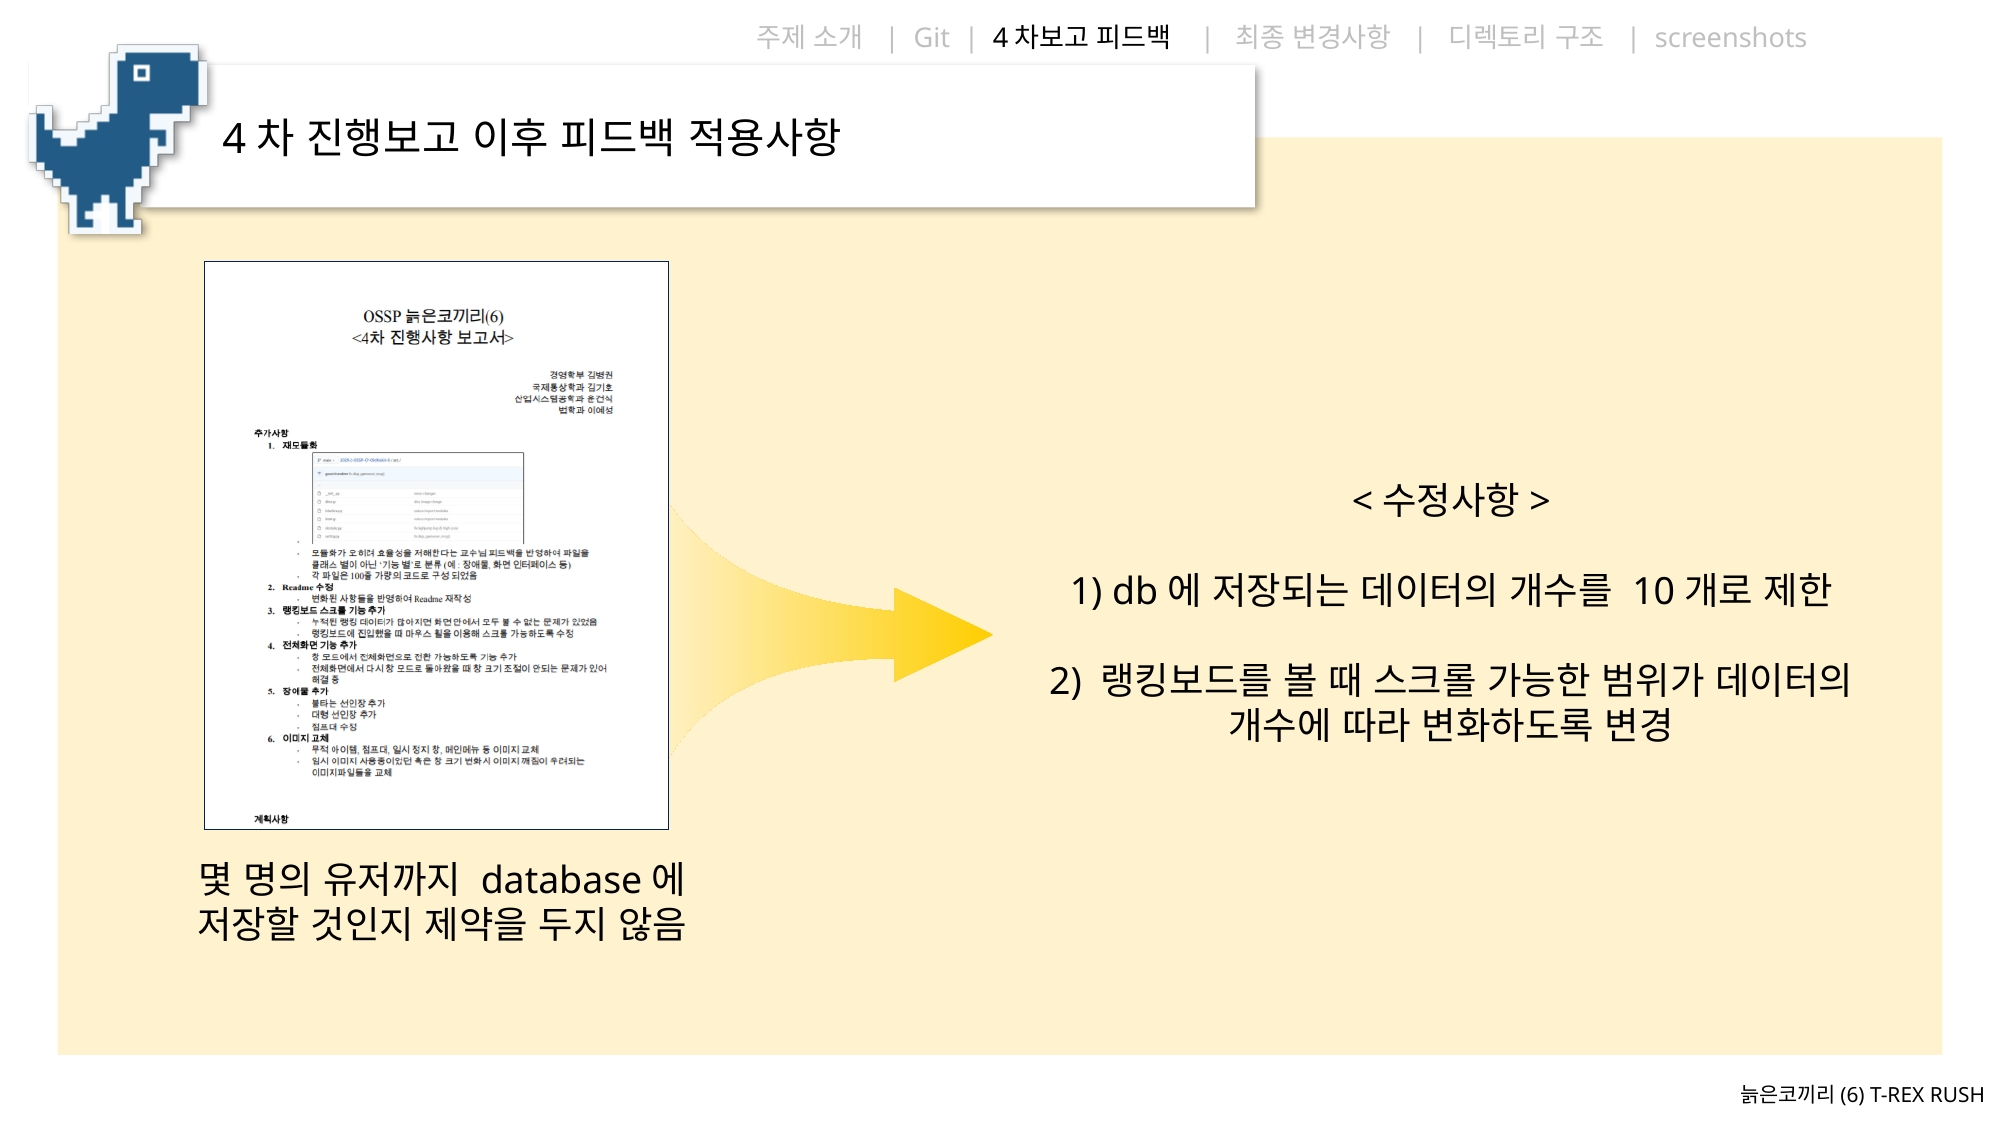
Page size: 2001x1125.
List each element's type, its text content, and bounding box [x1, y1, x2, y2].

text_box 몇 명의 유저까지 database에 저장할 것인지 제약을 두지 않음 [134, 848, 751, 954]
text_box [56, 136, 1943, 1056]
text_box <수정사항> 1) db에 저장되는 데이터의 개수를 10개로 제한 2) 랭킹보드를 볼 때 스크롤 가능한 범위가 데이터의 개수에 따라 변화하도록 변경 [1006, 469, 1897, 755]
text_box 주제 소개 | Git | 4차보고 피드백 | 최종 변경사항 | 디렉토리 구조 | screenshots [86, 12, 1972, 61]
text_box 4차 진행보고 이후 피드백 적용사항 [216, 104, 915, 170]
picture [28, 41, 208, 234]
text_box [669, 502, 996, 760]
text_box [216, 64, 1256, 208]
picture [204, 261, 669, 830]
text_box 늙은코끼리(6) T-REX RUSH [789, 1074, 2000, 1115]
